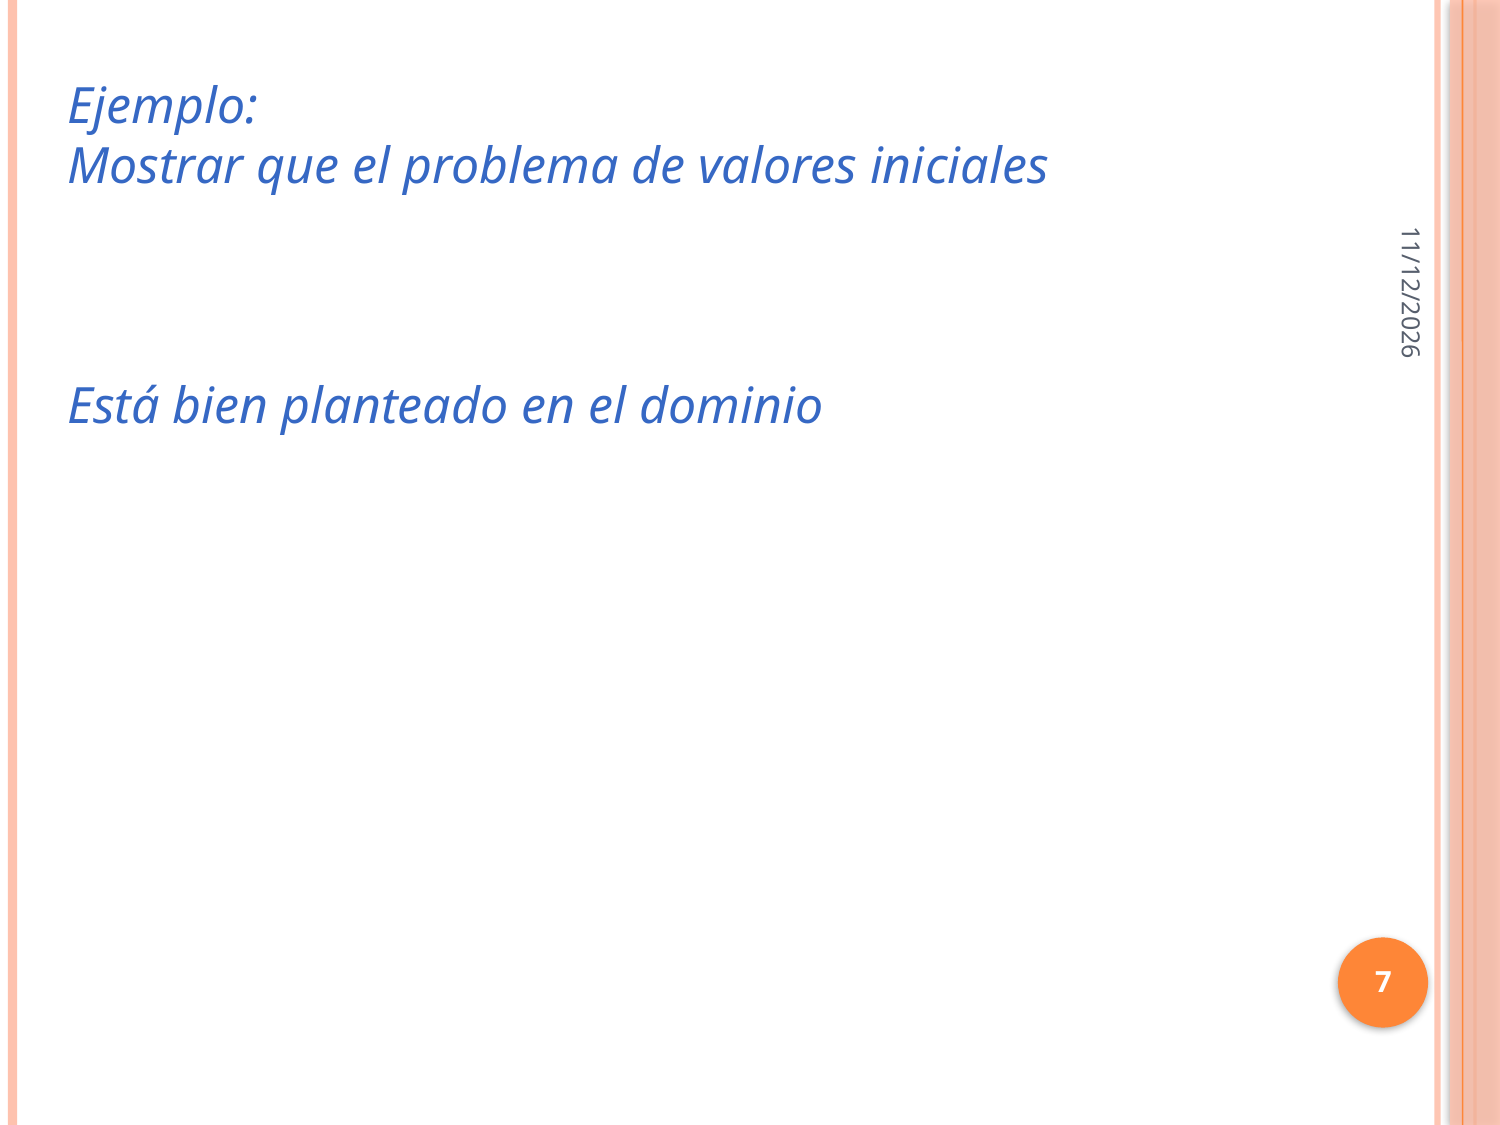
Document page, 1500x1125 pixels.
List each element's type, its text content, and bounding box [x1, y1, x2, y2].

slide_number 7 [1333, 940, 1434, 1026]
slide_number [1378, 43, 1442, 374]
